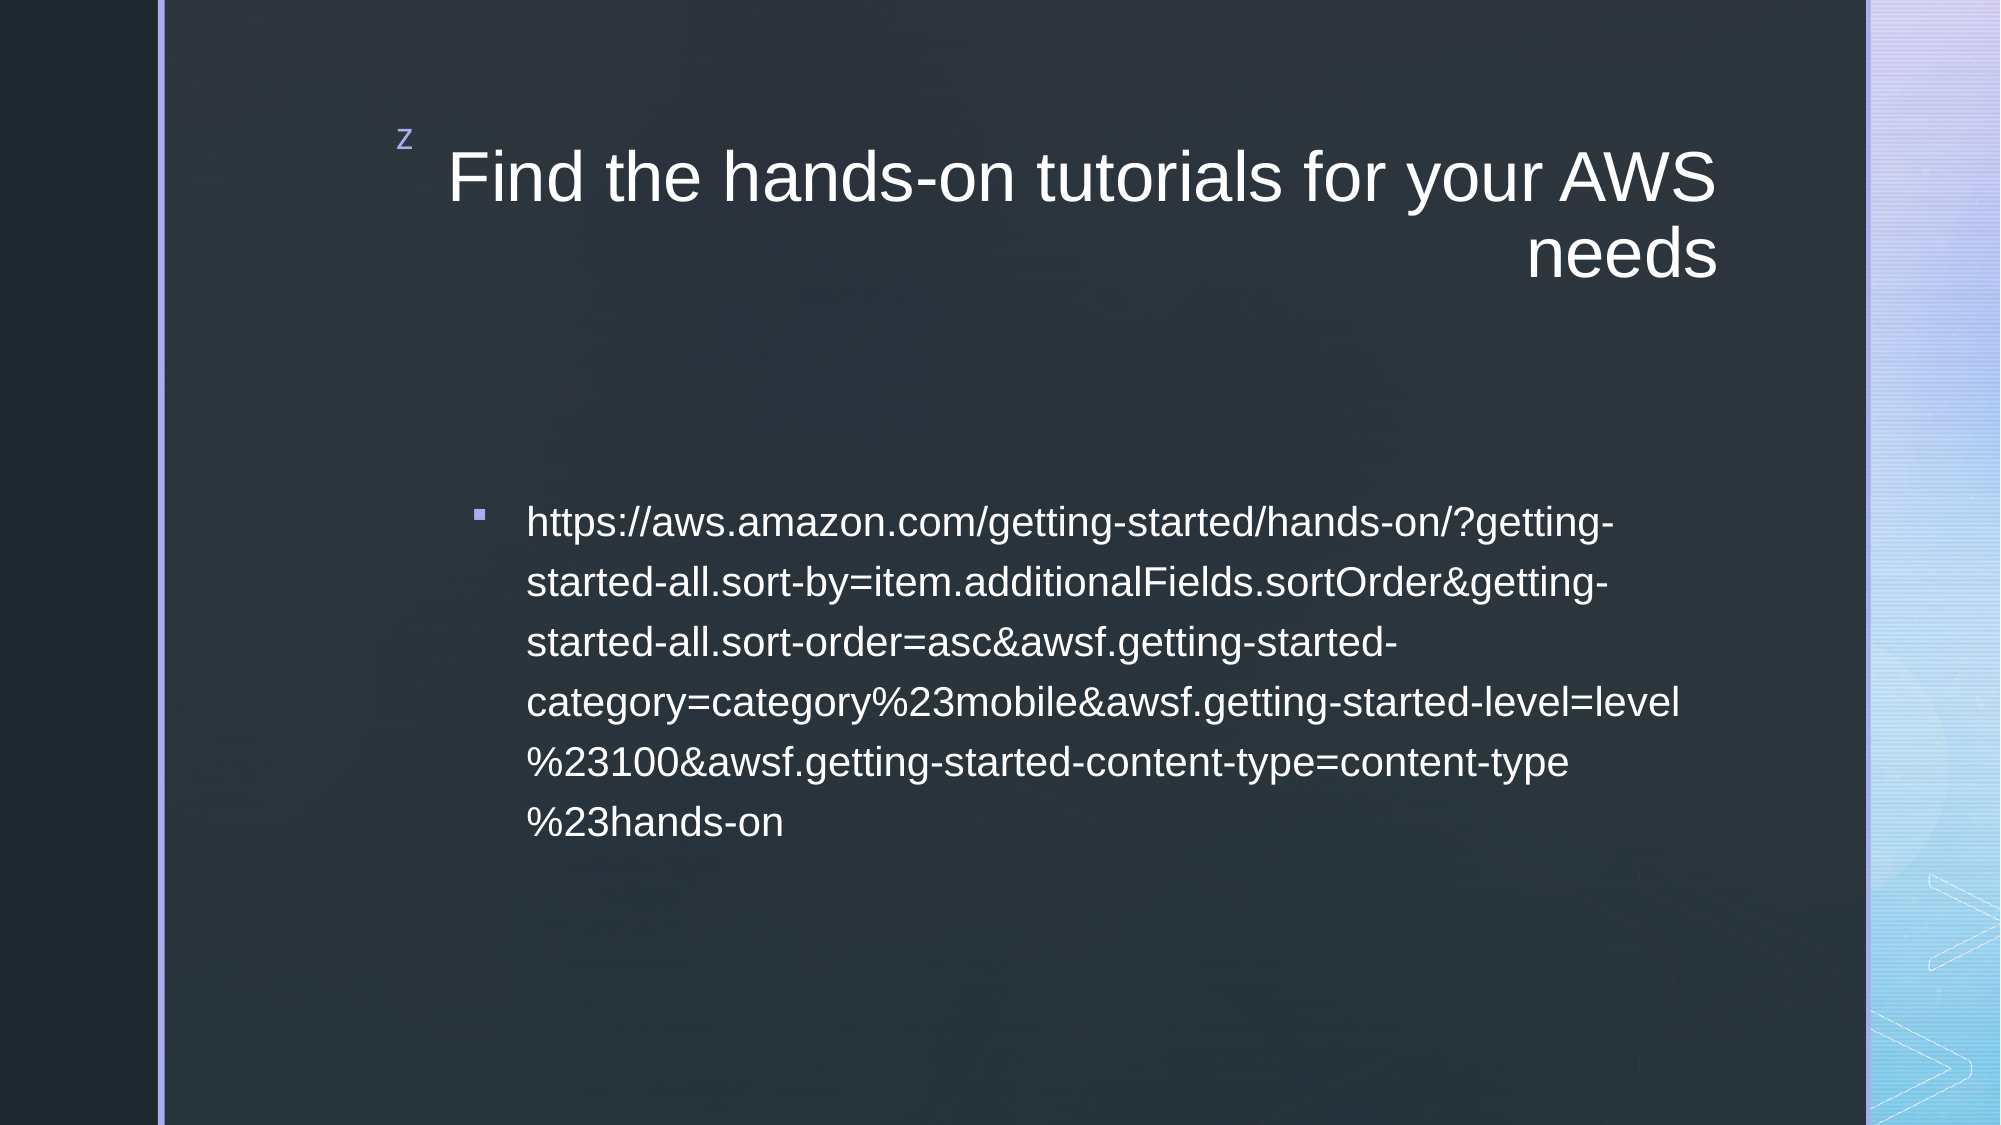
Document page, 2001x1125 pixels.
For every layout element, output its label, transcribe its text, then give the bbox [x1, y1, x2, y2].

picture [1871, 0, 2001, 1125]
list https://aws.amazon.com/getting-started/hands-on/?getting-started-all.sort-by=item.additionalFields.sortOrder&getting-started-all.sort-order=asc&awsf.getting-started-category=category%23mobile&awsf.getting-started-level=level%23100&awsf.getting-started-content-type=content-type%23hands-on [454, 336, 1734, 993]
title Find the hands-on tutorials for your AWS needs [428, 132, 1734, 310]
